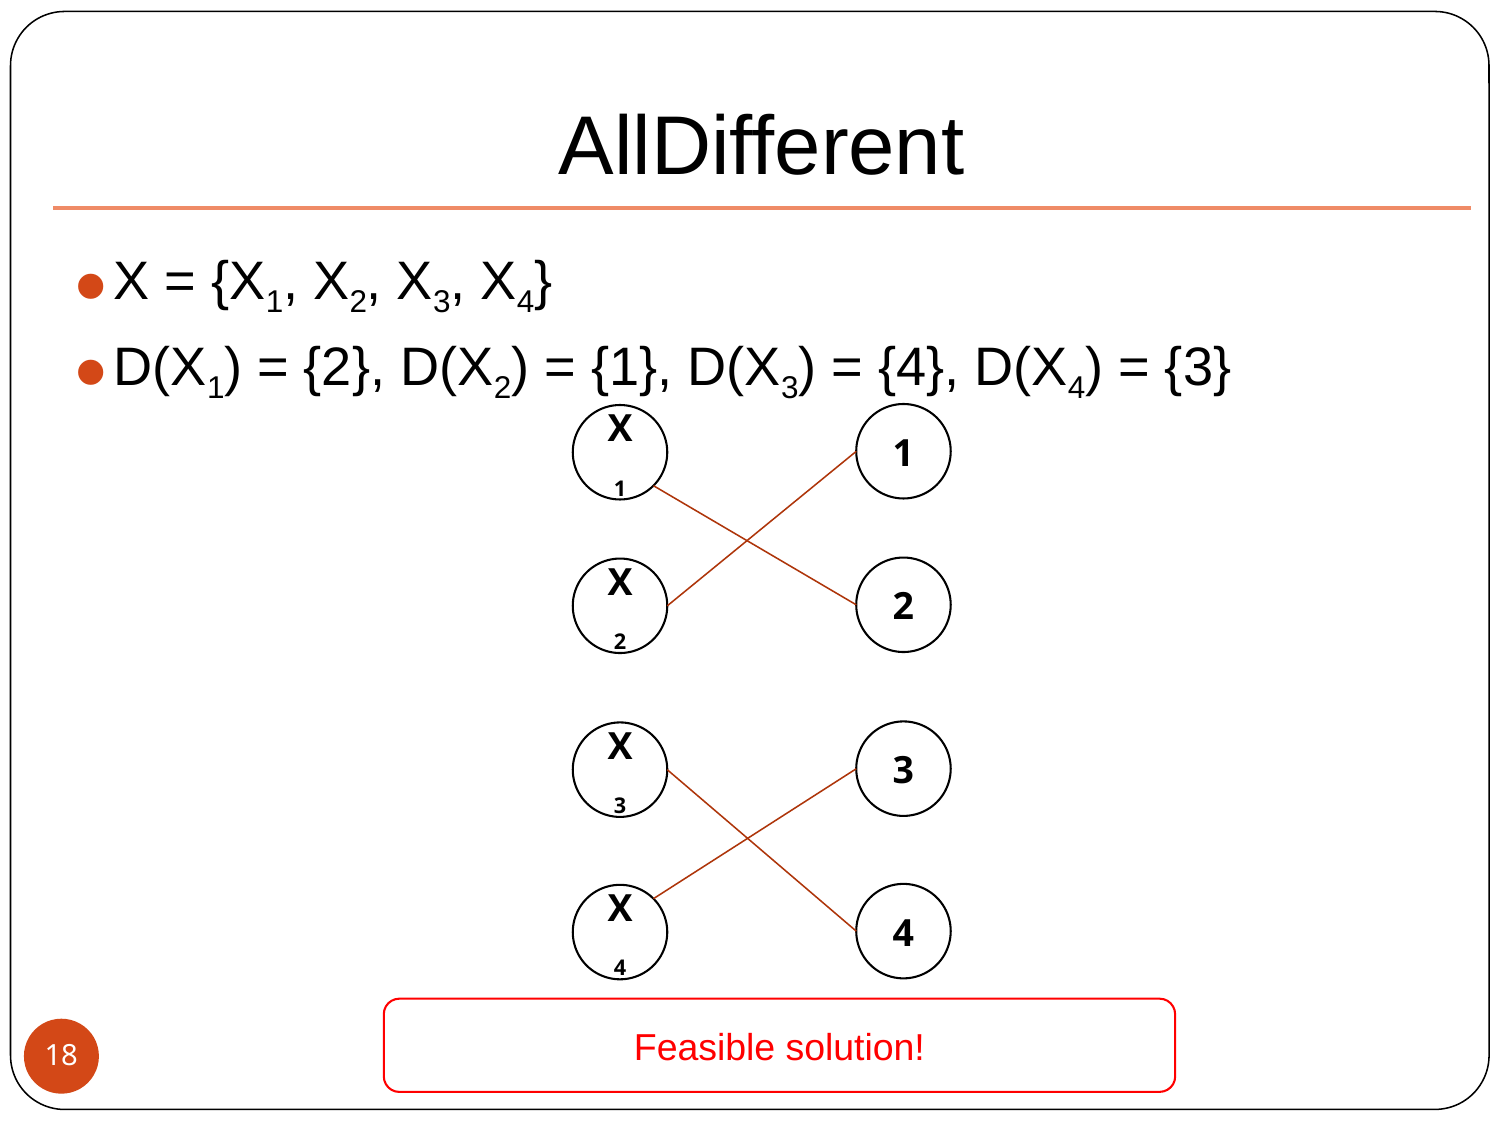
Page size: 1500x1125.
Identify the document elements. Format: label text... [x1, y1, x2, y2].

title AllDifferent [53, 19, 1471, 206]
text_box X2 [572, 558, 667, 654]
text_box 4 [856, 883, 951, 979]
text_box 1 [856, 403, 951, 499]
text_box X1 [572, 404, 668, 500]
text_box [666, 907, 857, 932]
text_box X3 [572, 722, 668, 817]
text_box X4 [572, 884, 667, 980]
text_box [653, 485, 661, 605]
list X = {X1, X2, X3, X4} D(X1) = {2}, D(X2) = {1}, D(X3) = {4}, D(X4) = {3} [53, 237, 1471, 1000]
slide_number ‹#› [23, 1018, 99, 1094]
text_box 2 [857, 557, 951, 653]
text_box Feasible solution! [383, 998, 1176, 1092]
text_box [666, 451, 857, 607]
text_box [653, 768, 857, 899]
text_box 3 [856, 721, 951, 816]
